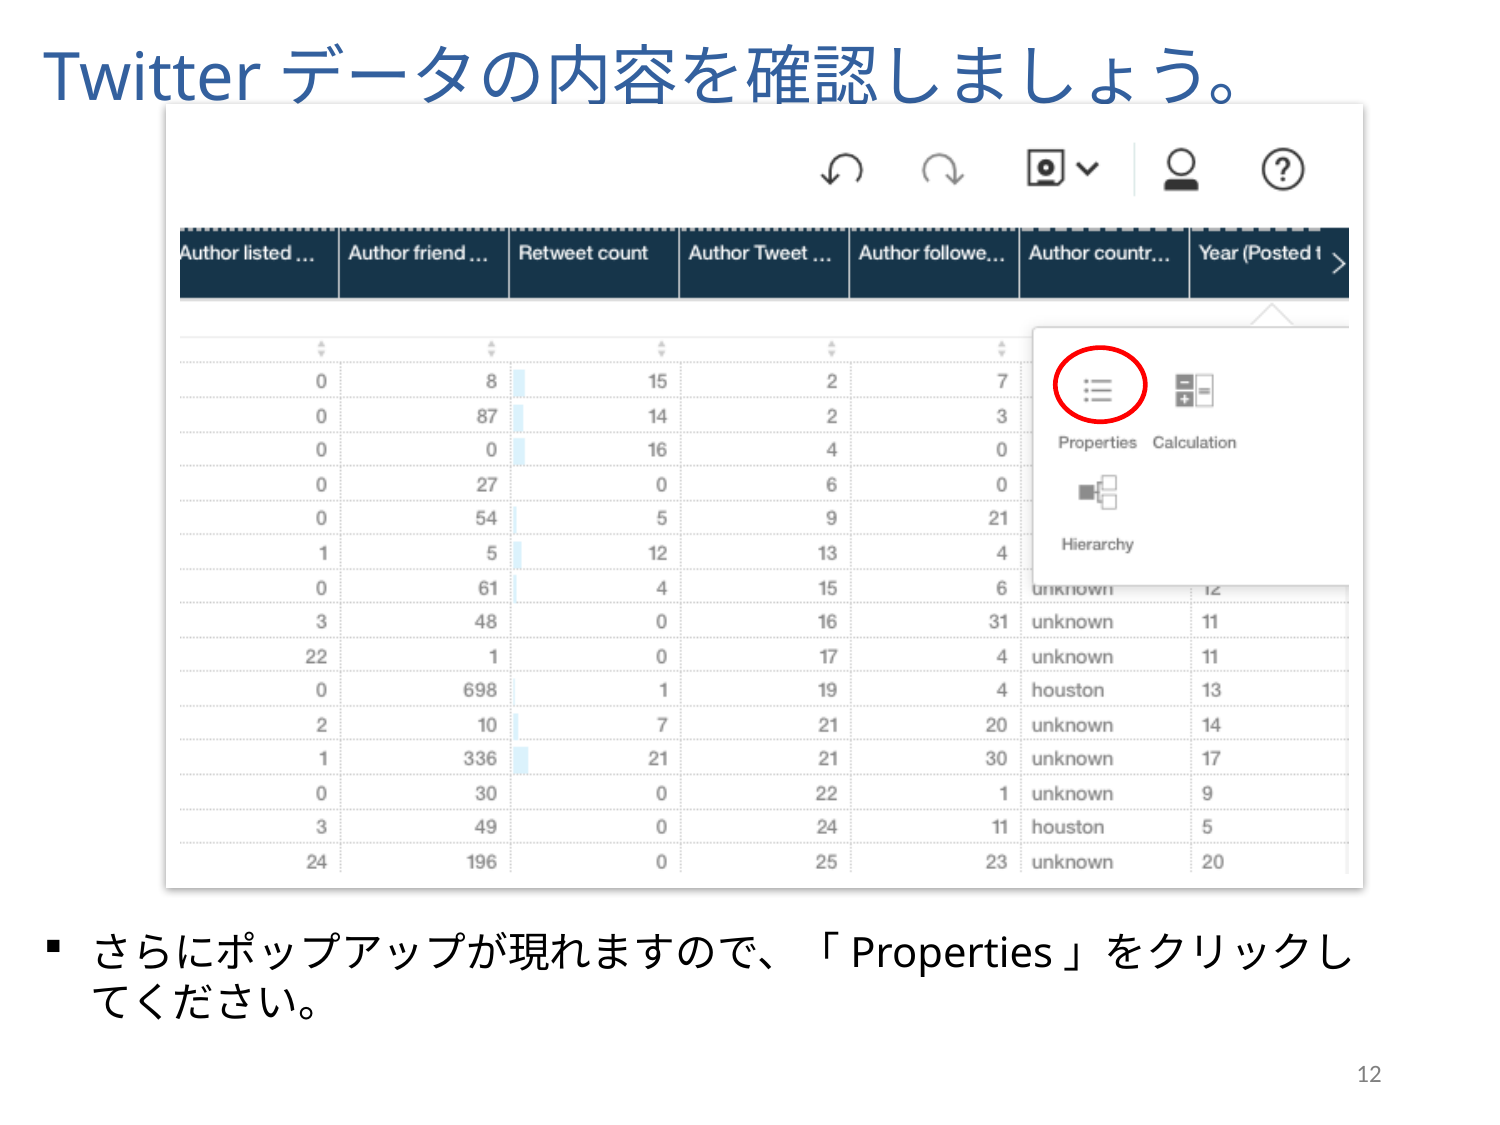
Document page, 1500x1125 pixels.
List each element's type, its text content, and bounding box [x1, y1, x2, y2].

text_box さらにポップアップが現れますので、「Properties」をクリックしてください。 [28, 918, 1382, 1034]
slide_number 12 [1059, 1042, 1397, 1103]
picture [179, 118, 1349, 874]
text_box Twitterデータの内容を確認しましょう。 [28, 26, 1500, 171]
